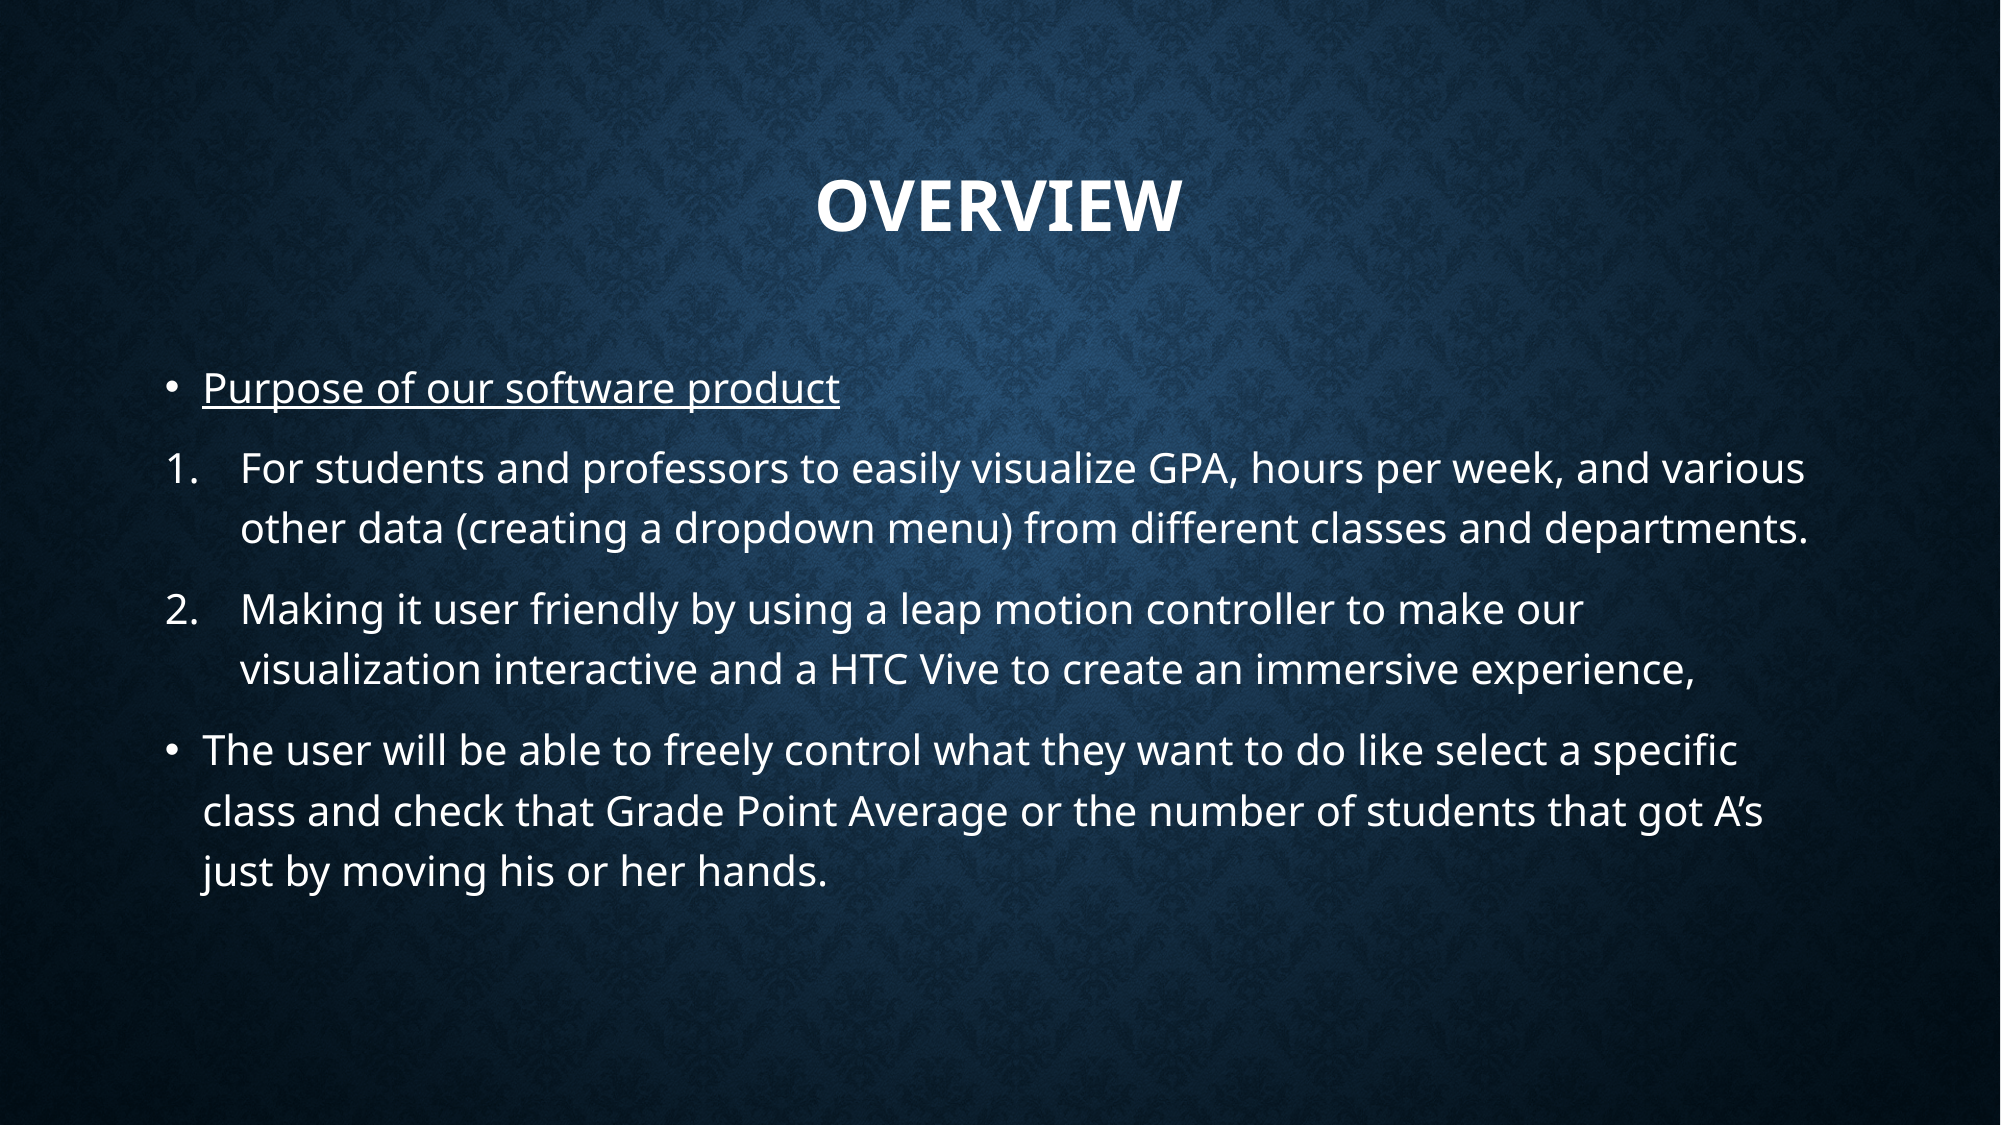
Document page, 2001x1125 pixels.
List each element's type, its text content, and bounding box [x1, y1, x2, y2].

list Purpose of our software product For students and professors to easily visualize GPA, hours per week, and various other data (creating a dropdown menu) from different classes and departments. Making it user friendly by using a leap motion controller to make our visualization interactive and a HTC Vive to create an immersive experience, The user will be able to freely control what they want to do like select a specific class and check that Grade Point Average or the number of students that got A’s just by moving his or her hands. [149, 343, 1849, 950]
title overVIEW [149, 99, 1849, 318]
